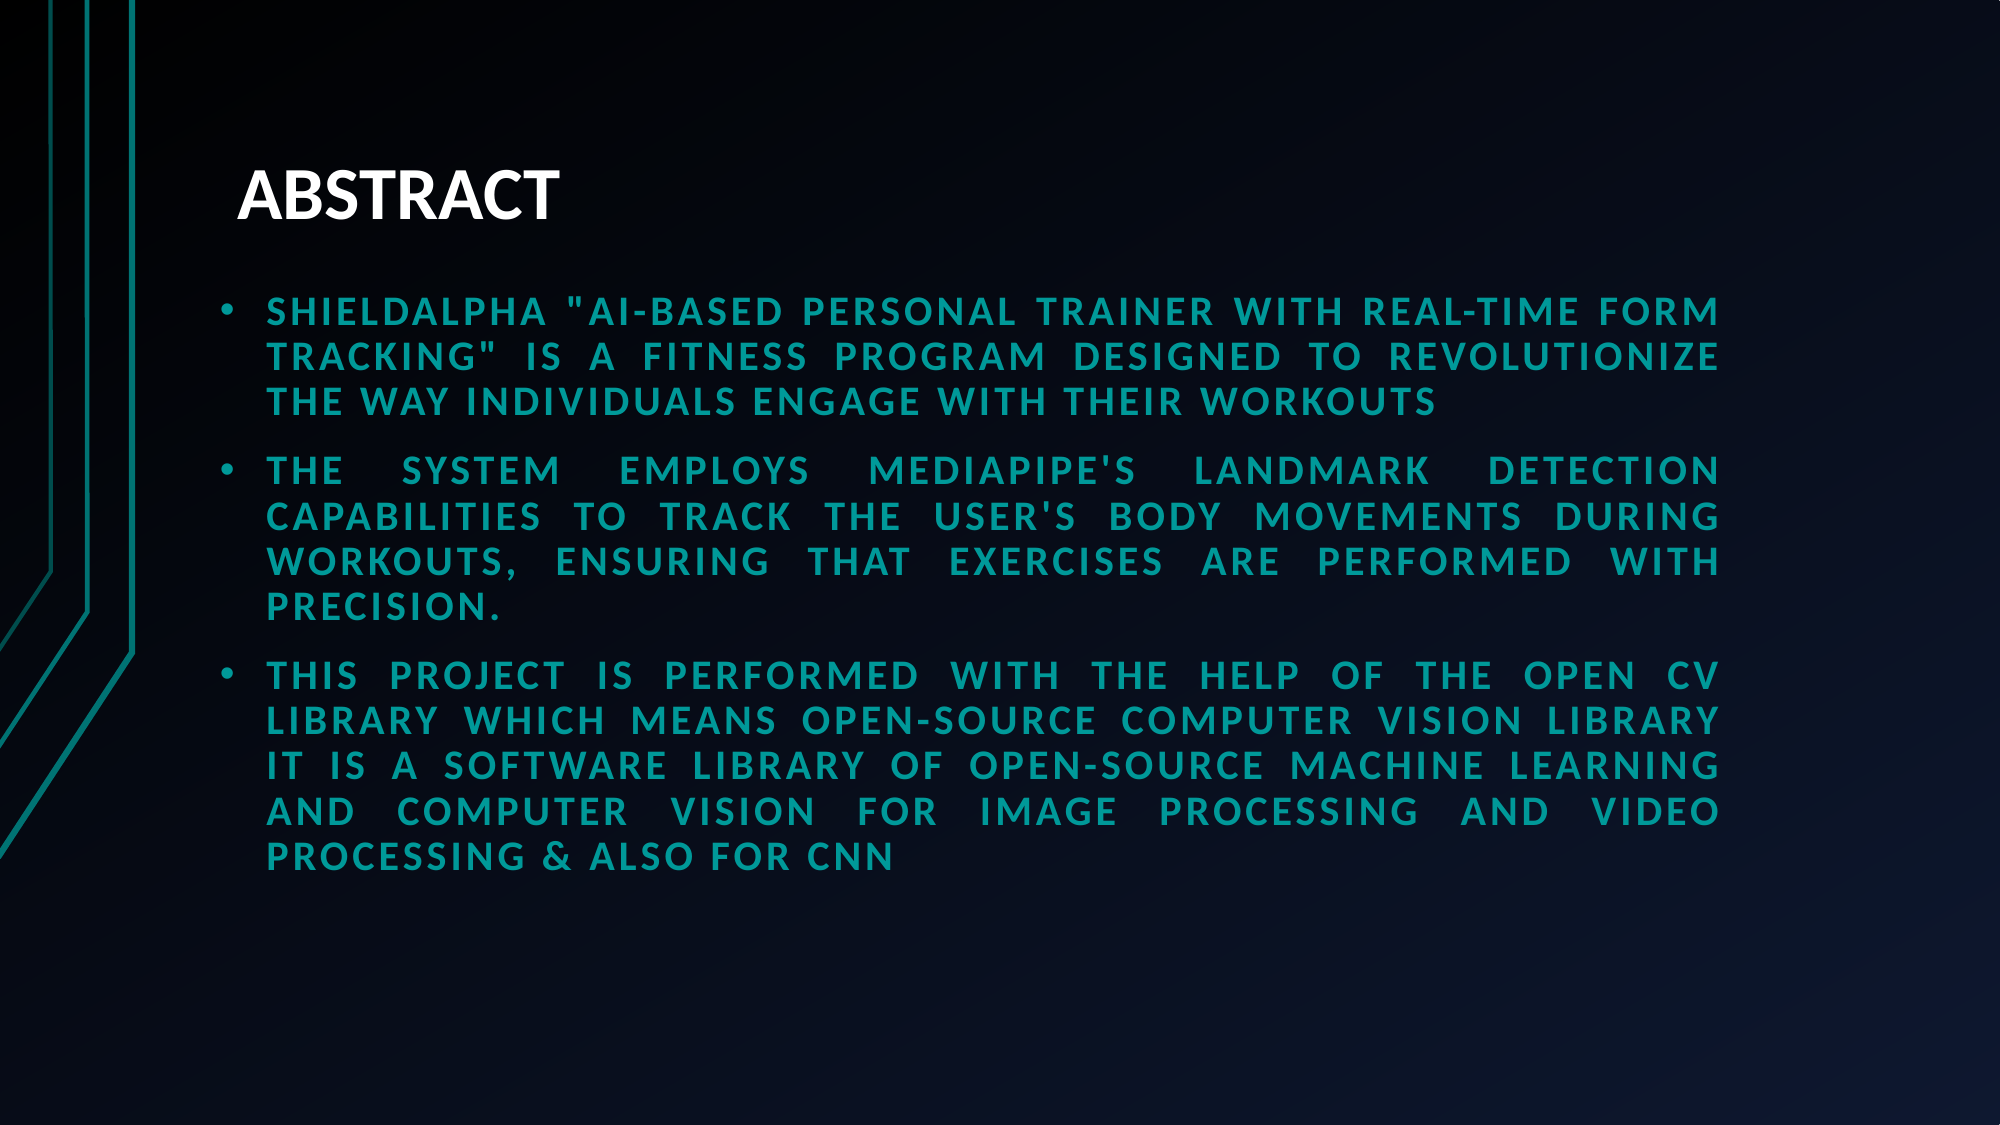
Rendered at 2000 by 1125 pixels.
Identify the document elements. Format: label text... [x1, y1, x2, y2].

list ShieldAlpha "AI-Based Personal Trainer with Real-time Form Tracking" is a fitness program designed to revolutionize the way individuals engage with their workouts The system employs MediaPipe's landmark detection capabilities to track the user's body movements during workouts, ensuring that exercises are performed with precision. This project is performed with the help of the open cv Library which means Open-source computer vision library it is a software library of open-source machine learning and computer vision for image processing and video processing & also for CNN [199, 279, 1744, 917]
title ABSTRACT [199, 45, 1900, 246]
